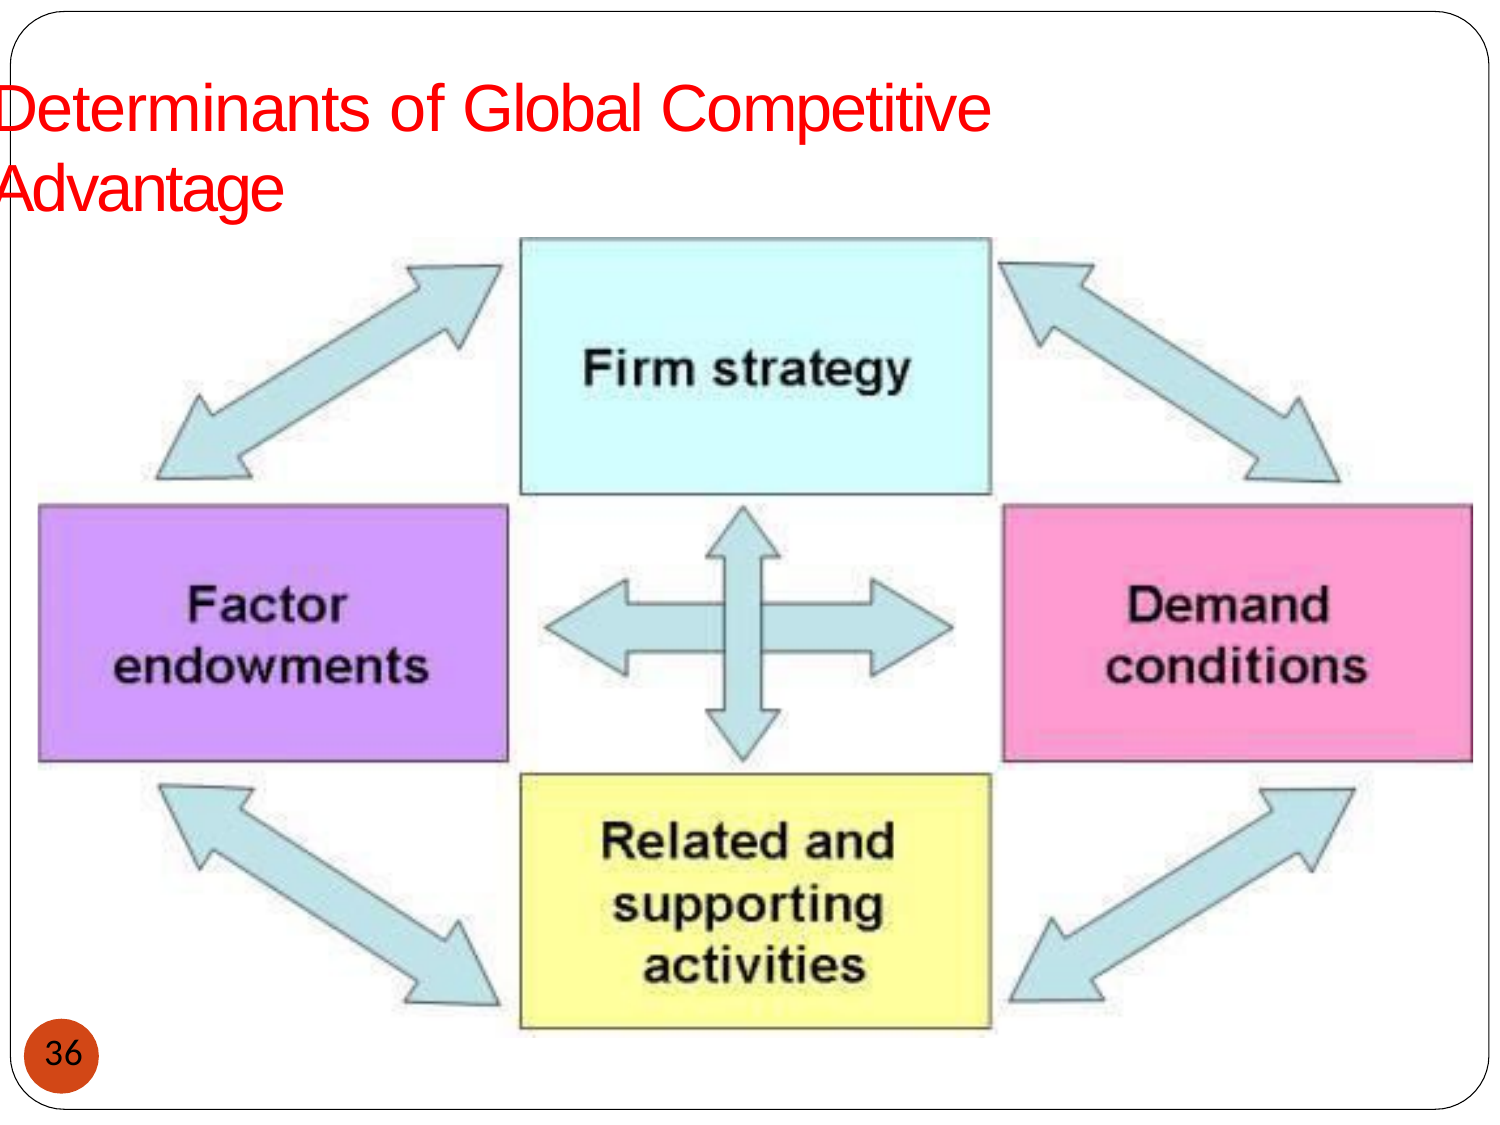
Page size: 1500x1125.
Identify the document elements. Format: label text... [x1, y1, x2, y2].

slide_number 36 [37, 1104, 85, 1125]
title Determinants of Global Competitive Advantage [0, 62, 1304, 253]
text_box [23, 236, 1474, 1094]
